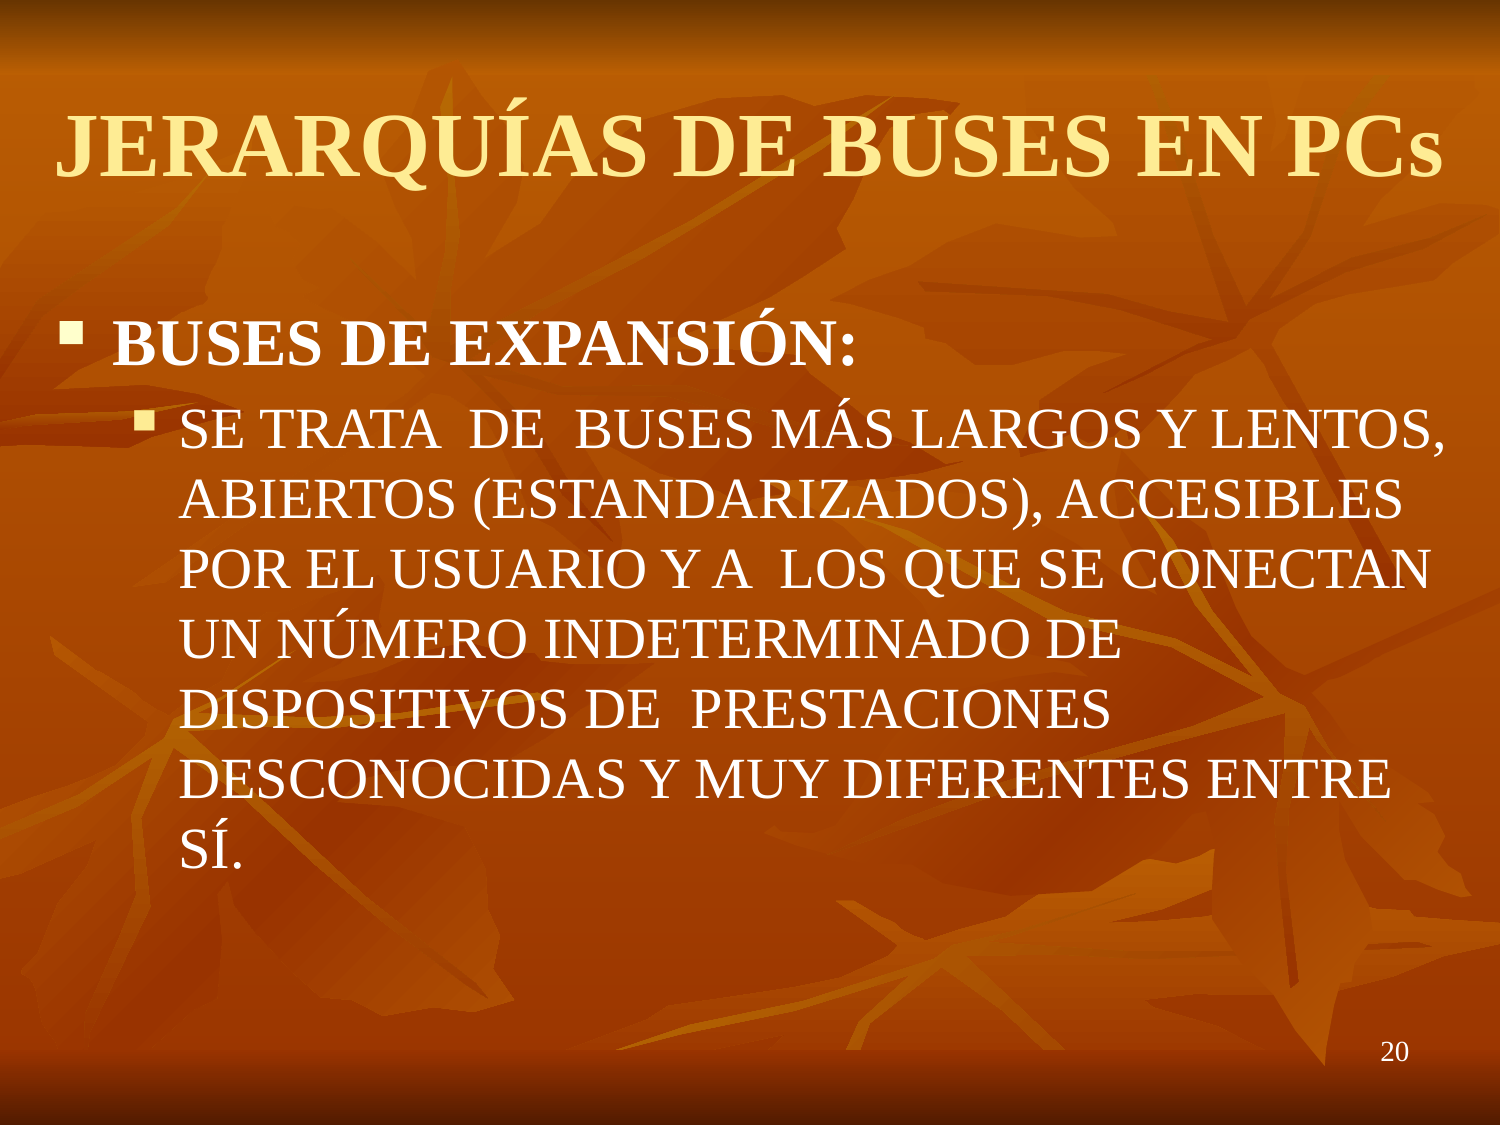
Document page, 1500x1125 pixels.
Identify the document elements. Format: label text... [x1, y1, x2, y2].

title JERARQUÍAS DE BUSES EN PCs [0, 45, 1500, 234]
slide_number 20 [1074, 1024, 1426, 1101]
list BUSES DE EXPANSIÓN: SE TRATA DE BUSES MÁS LARGOS Y LENTOS, ABIERTOS (ESTANDARIZADOS), ACCESIBLES POR EL USUARIO Y A LOS QUE SE CONECTAN UN NÚMERO INDETERMINADO DE DISPOSITIVOS DE PRESTACIONES DESCONOCIDAS Y MUY DIFERENTES ENTRE SÍ. [41, 290, 1483, 1006]
